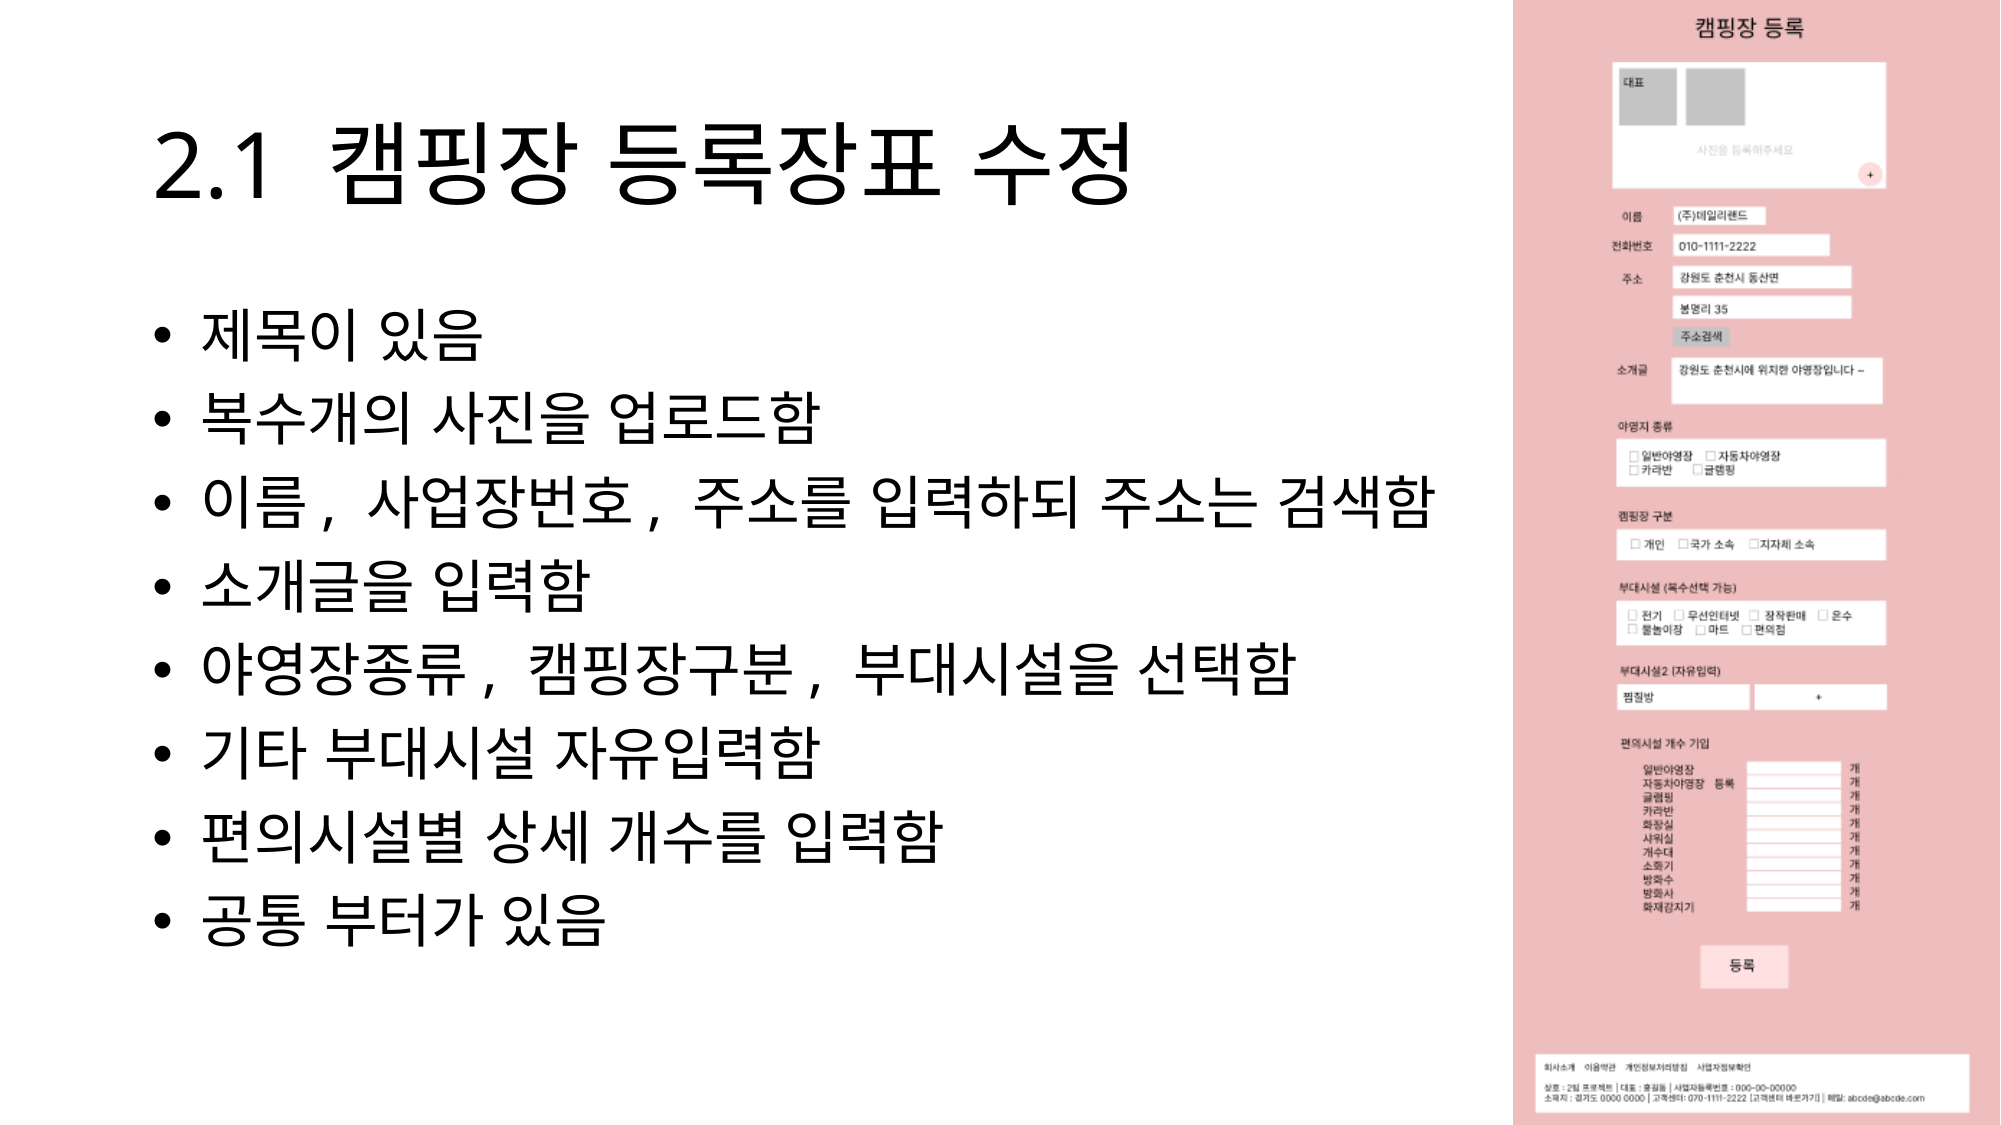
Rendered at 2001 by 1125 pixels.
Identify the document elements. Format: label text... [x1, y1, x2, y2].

list 제목이 있음 복수개의 사진을 업로드함 이름, 사업장번호, 주소를 입력하되 주소는 검색함 소개글을 입력함 야영장종류, 캠핑장구분, 부대시설을 선택함 기타 부대시설 자유입력함 편의시설별 상세 개수를 입력함 공통 부터가 있음 [137, 299, 1513, 1014]
title 2.1 캠핑장 등록장표 수정 [137, 59, 1513, 278]
picture [1513, 0, 2000, 1125]
